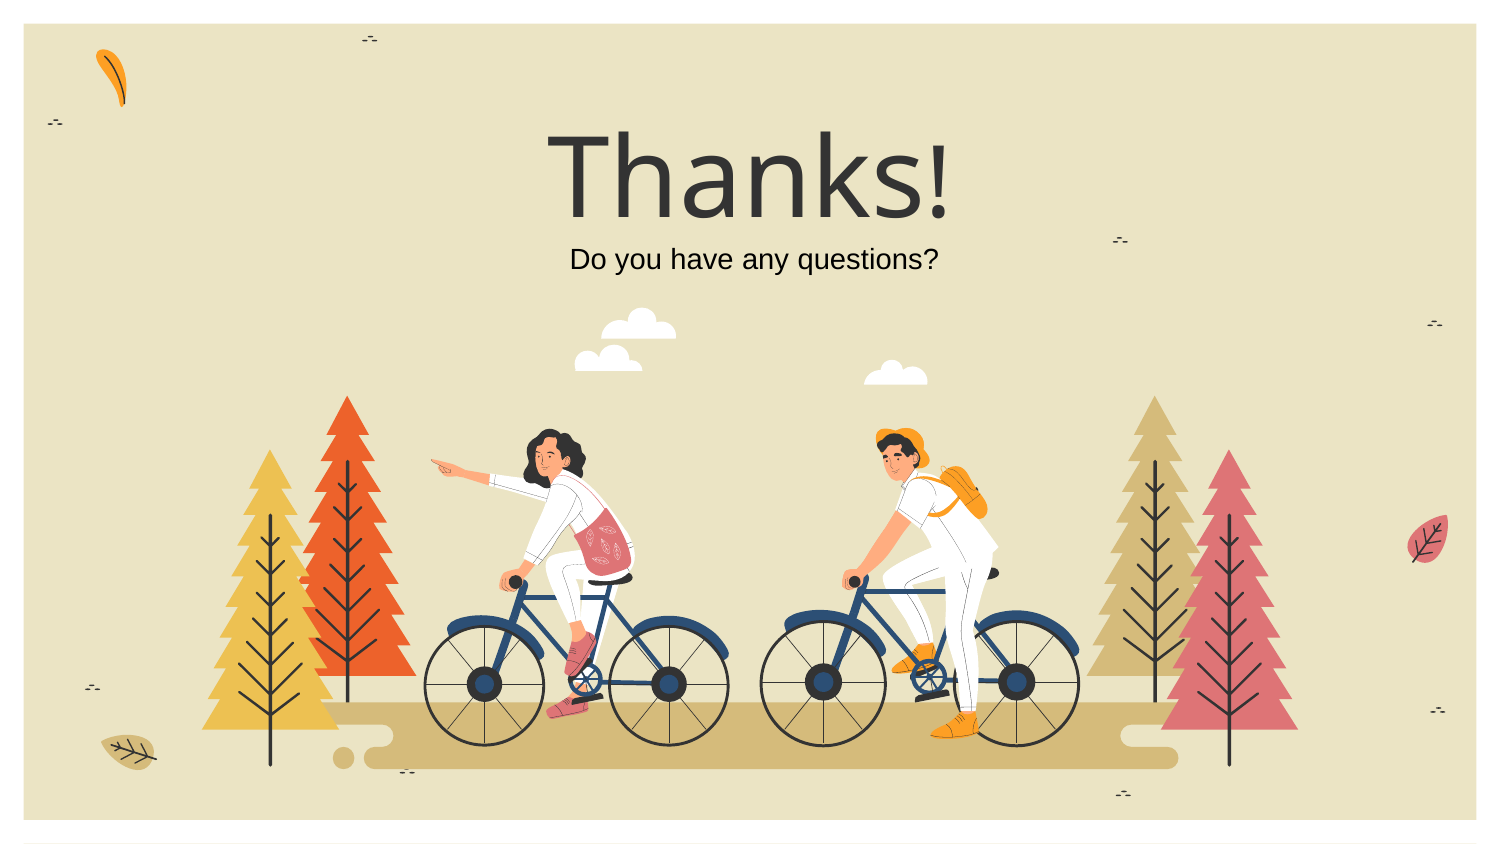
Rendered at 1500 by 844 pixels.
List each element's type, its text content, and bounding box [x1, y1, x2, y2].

text_box Do you have any questions? [462, 237, 1047, 278]
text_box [201, 307, 1299, 770]
title Thanks! [453, 89, 1047, 202]
